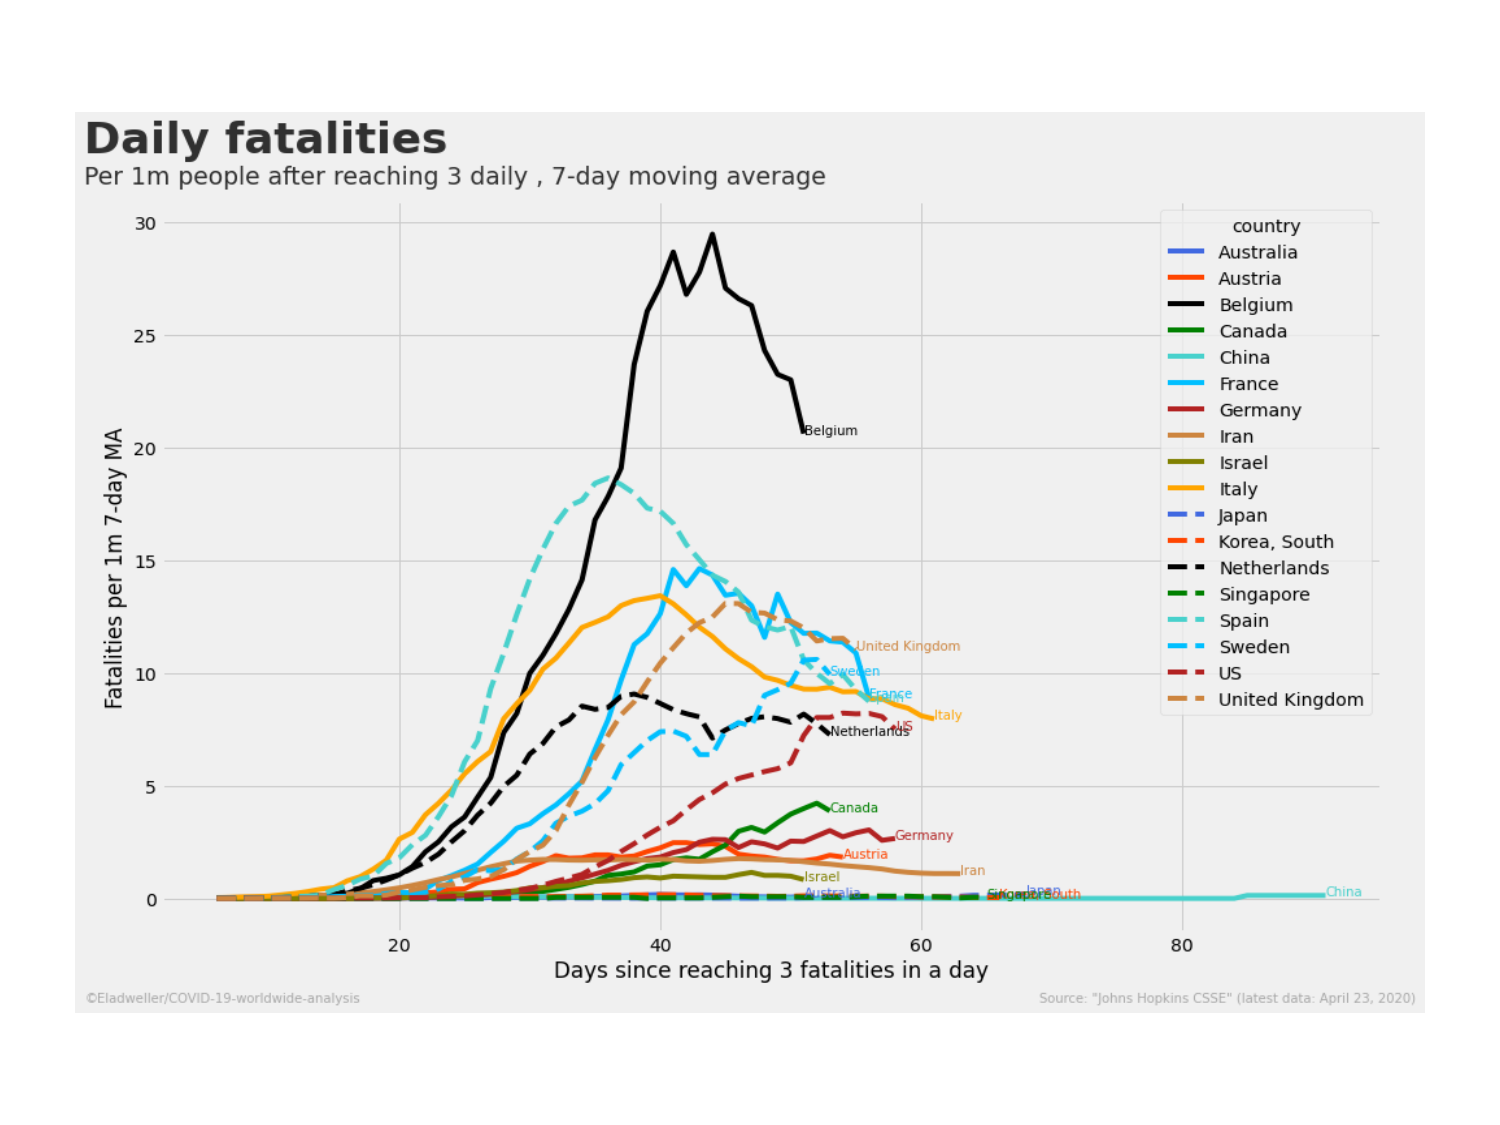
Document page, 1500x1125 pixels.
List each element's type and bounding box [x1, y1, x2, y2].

picture [74, 112, 1426, 1013]
